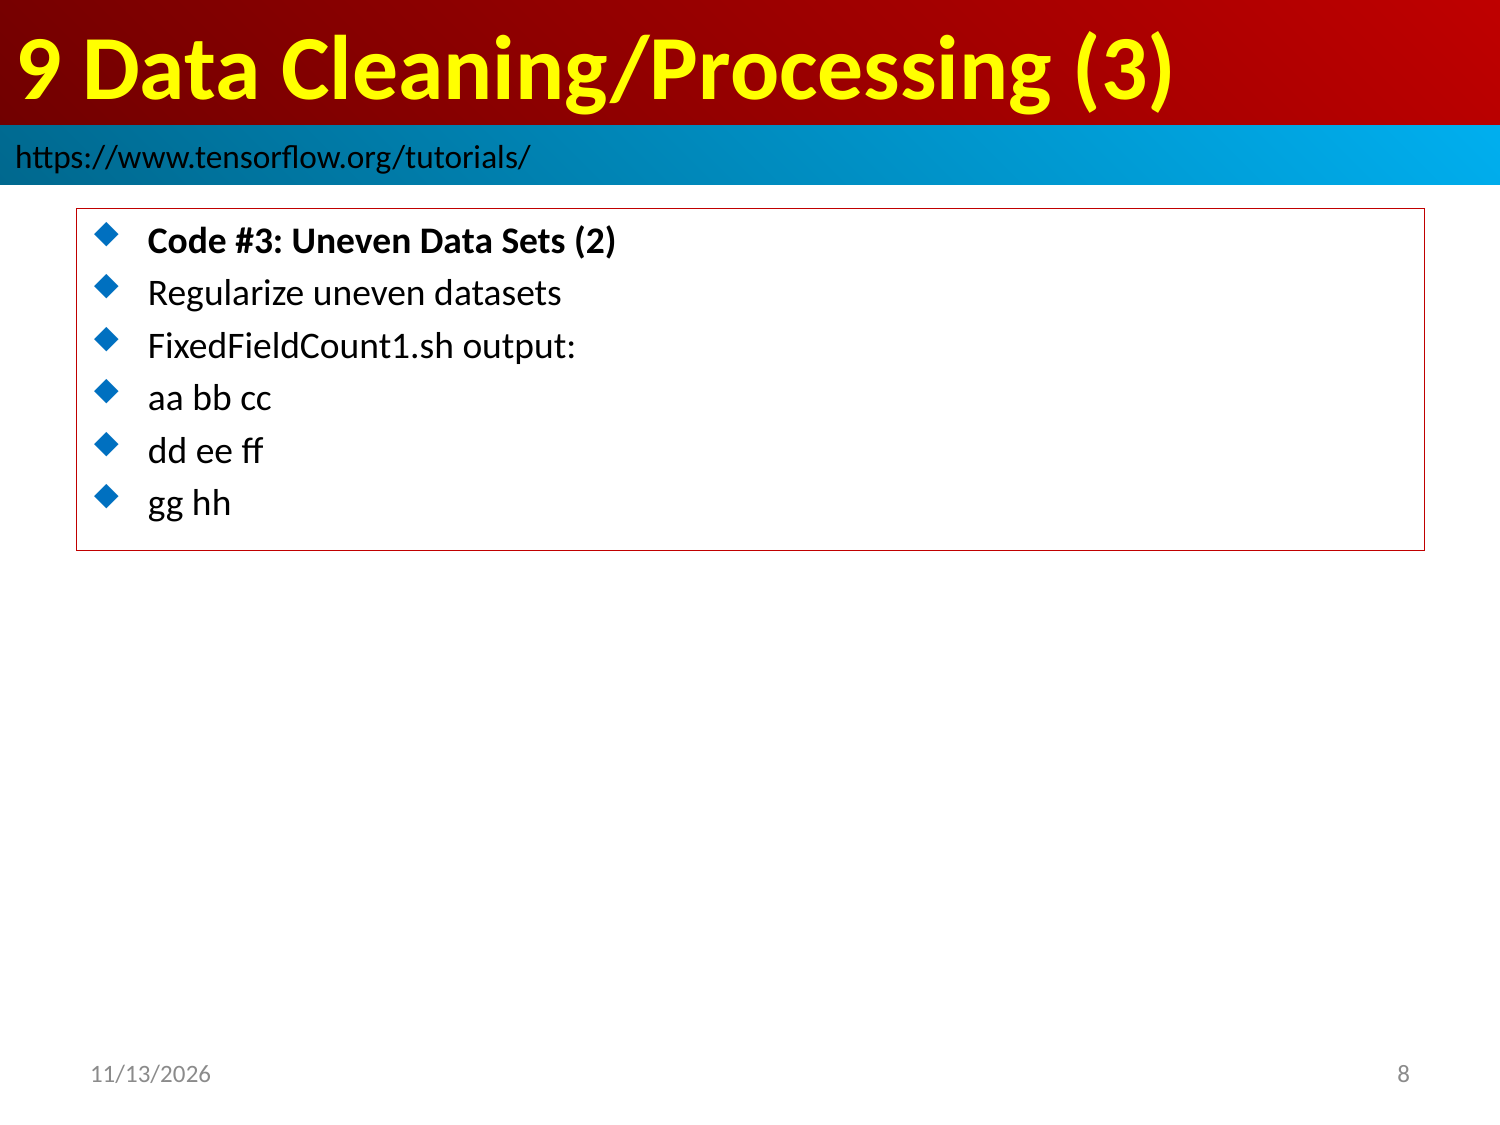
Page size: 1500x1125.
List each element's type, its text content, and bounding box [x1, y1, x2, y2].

slide_number 8 [1074, 1042, 1425, 1103]
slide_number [75, 1042, 425, 1103]
text_box https://www.tensorflow.org/tutorials/ [0, 125, 1500, 185]
title 9 Data Cleaning/Processing (3) [0, 0, 1500, 125]
subtitle Code #3: Uneven Data Sets (2) Regularize uneven datasets FixedFieldCount1.sh output: aa bb cc dd ee ff gg hh [76, 208, 1425, 551]
